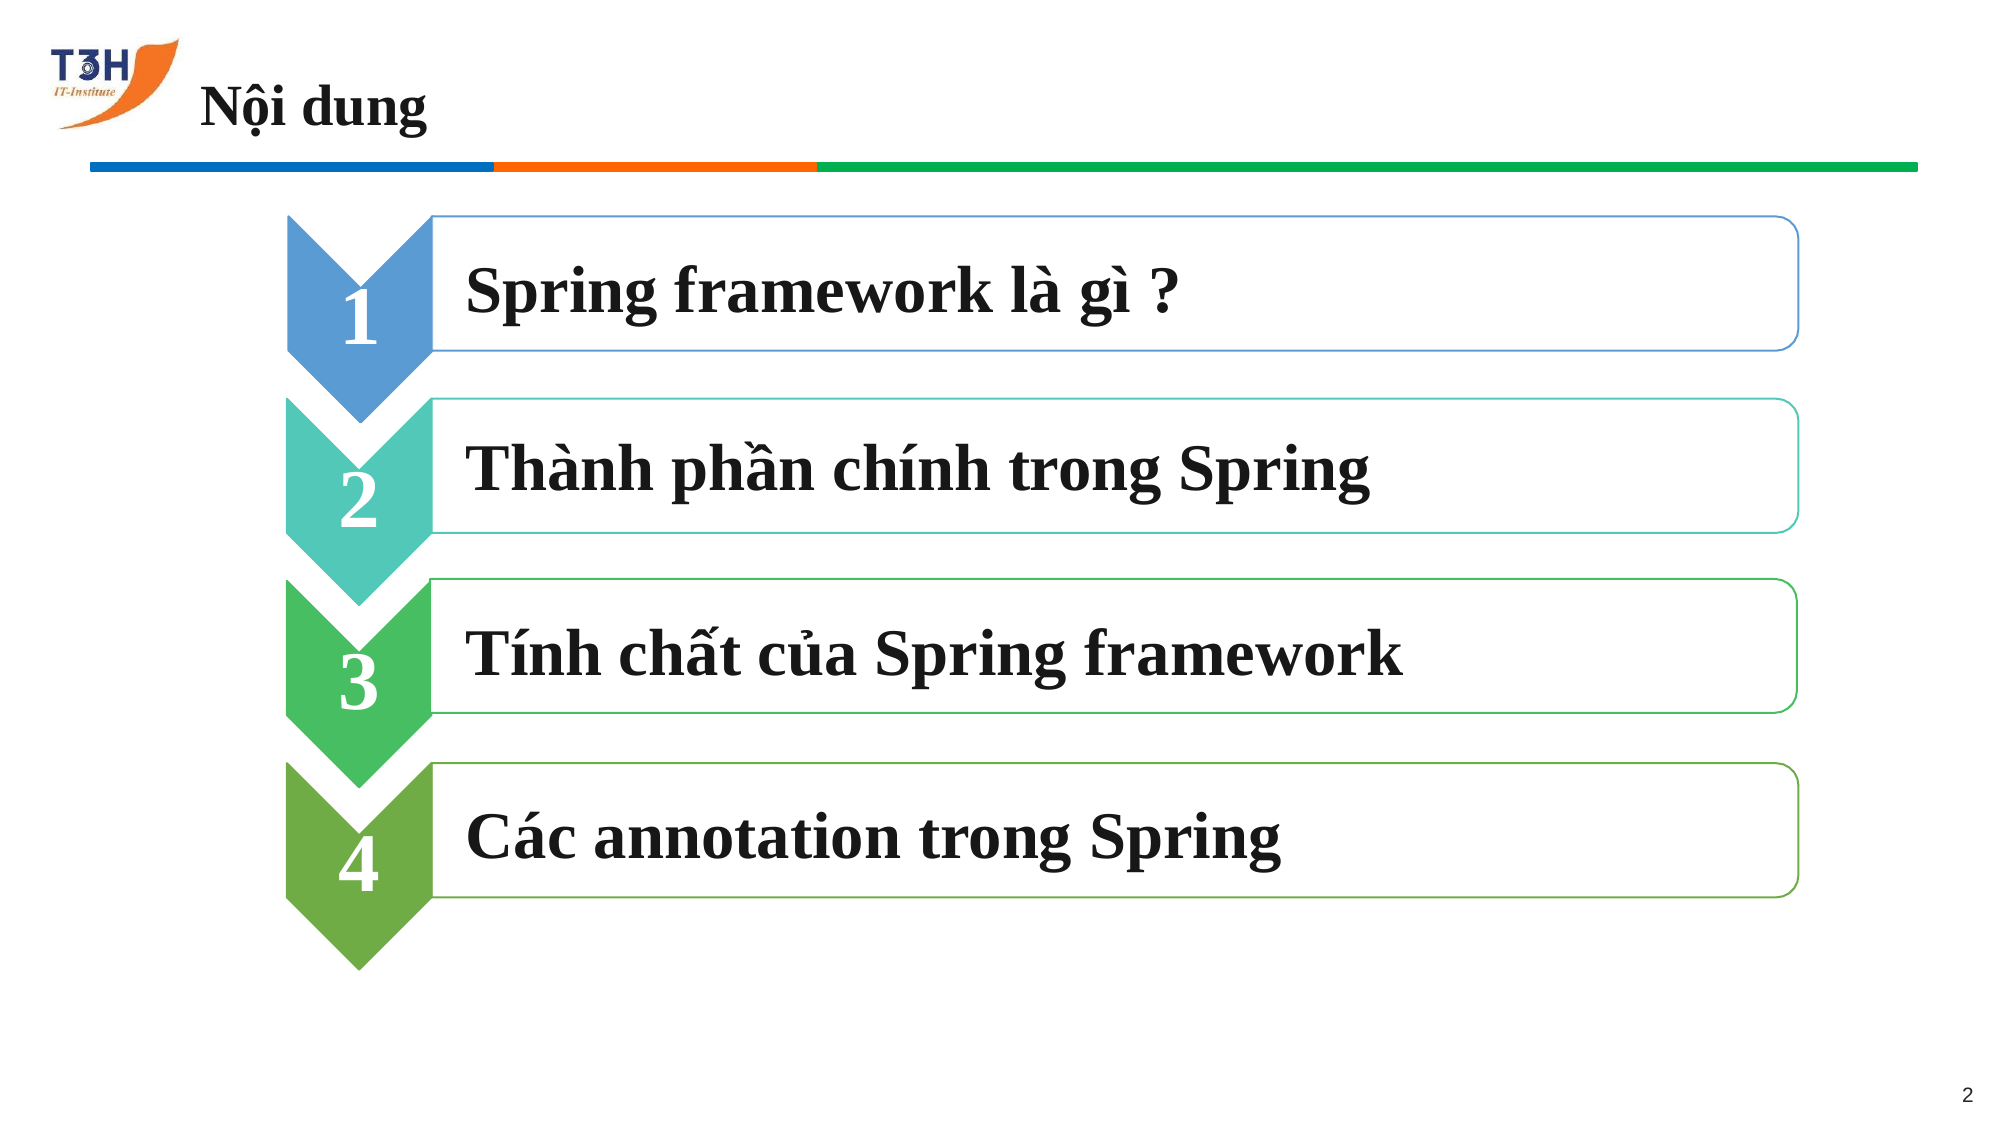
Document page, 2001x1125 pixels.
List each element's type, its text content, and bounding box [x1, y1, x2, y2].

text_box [285, 577, 1799, 972]
picture [48, 37, 185, 130]
slide_number 2 [1955, 1081, 1992, 1125]
text_box Nội dung [197, 65, 431, 138]
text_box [285, 215, 1800, 397]
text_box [285, 397, 1800, 578]
